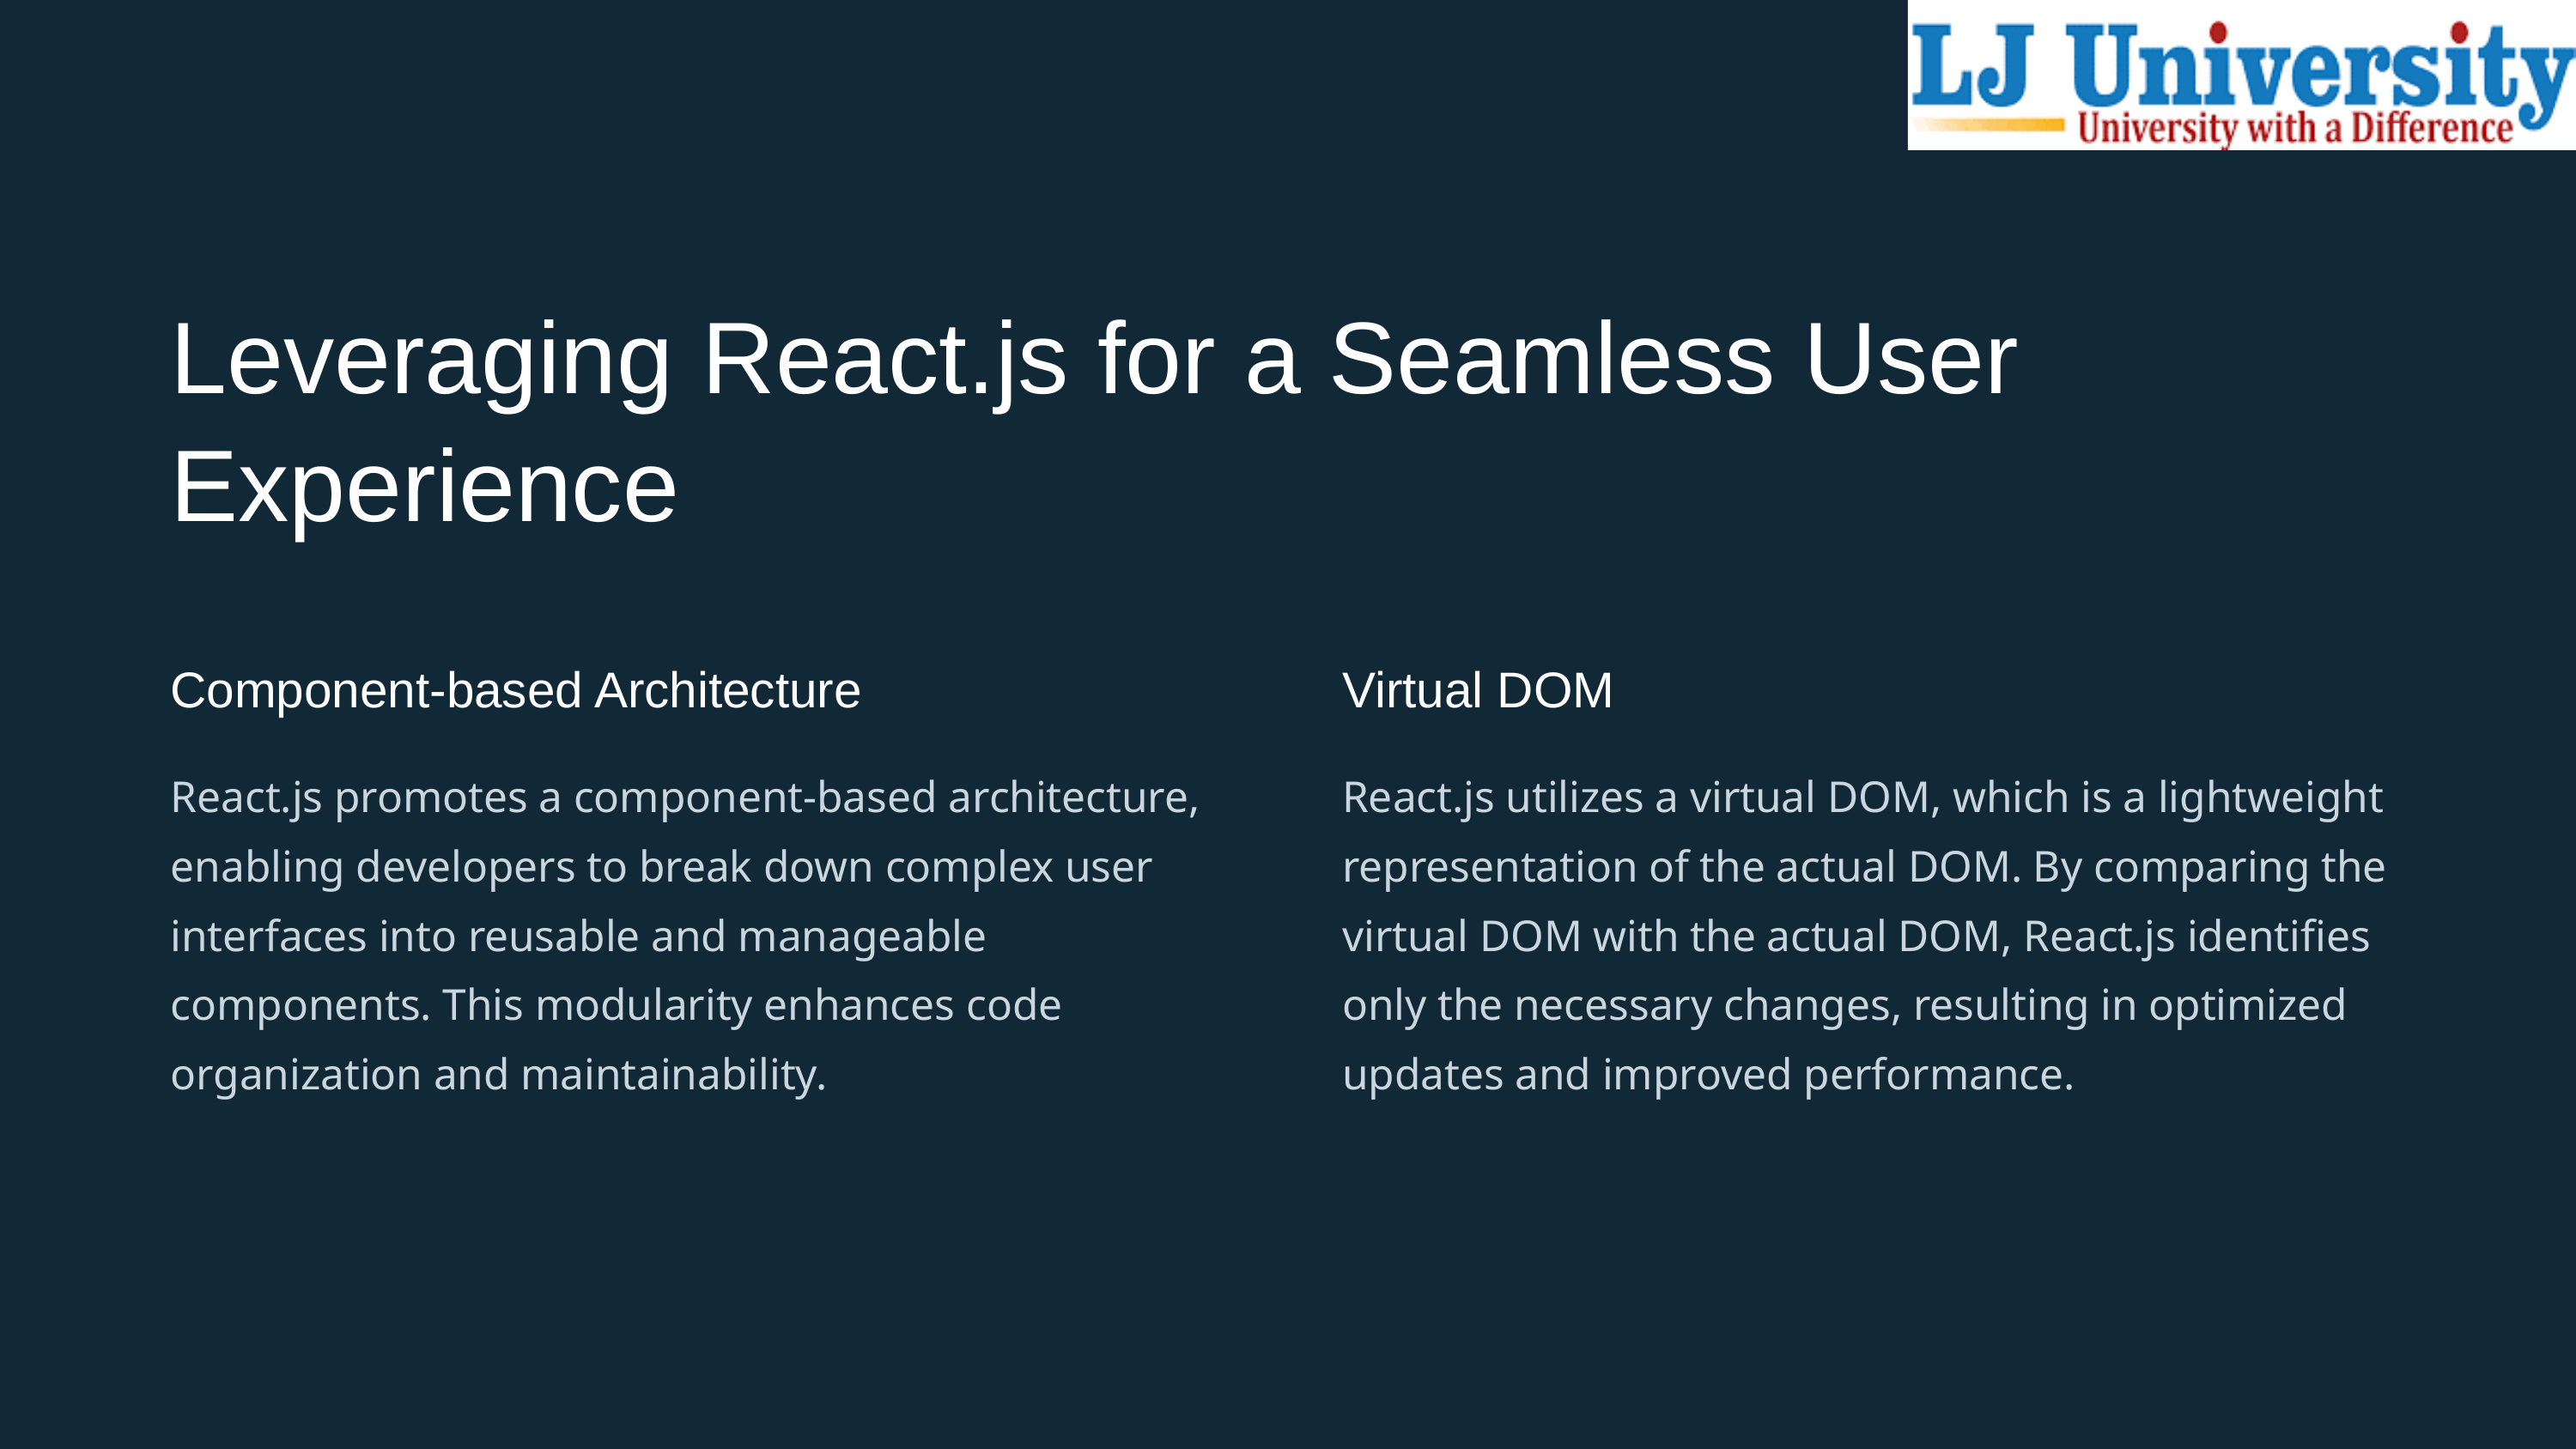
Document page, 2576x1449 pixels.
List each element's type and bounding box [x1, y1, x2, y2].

text_box [0, 0, 2576, 1449]
